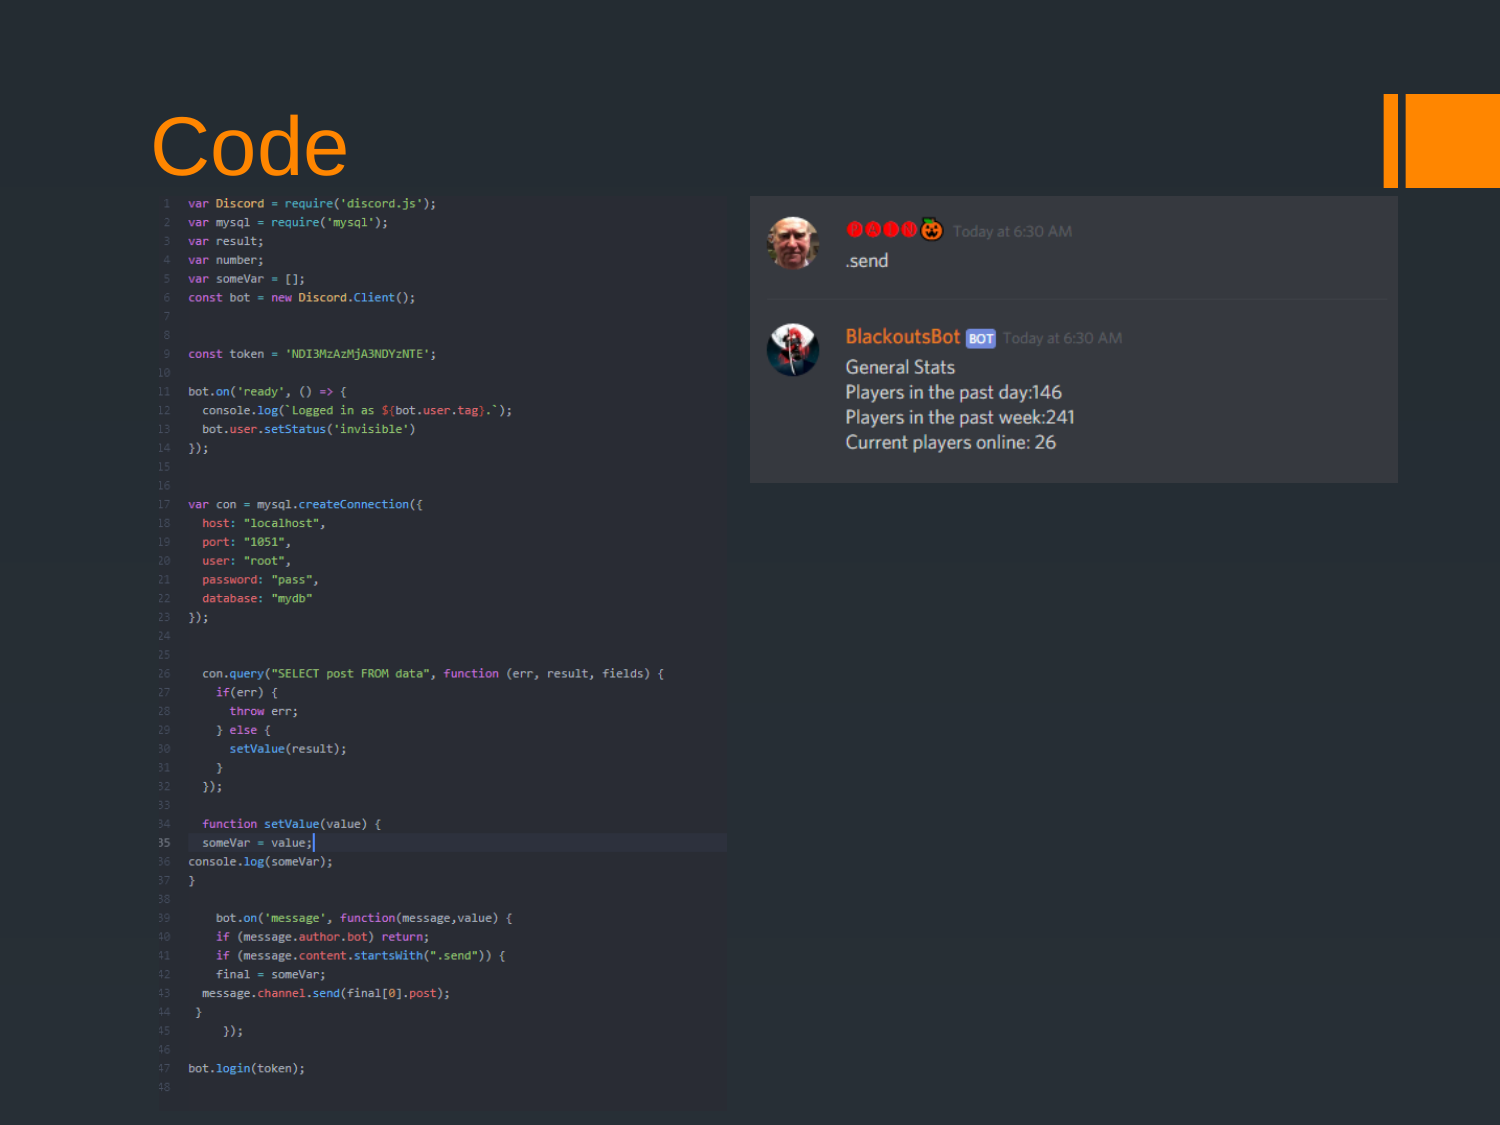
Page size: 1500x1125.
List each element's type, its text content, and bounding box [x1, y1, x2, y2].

title Code [135, 10, 1336, 200]
picture [749, 196, 1399, 483]
picture [158, 195, 727, 1112]
